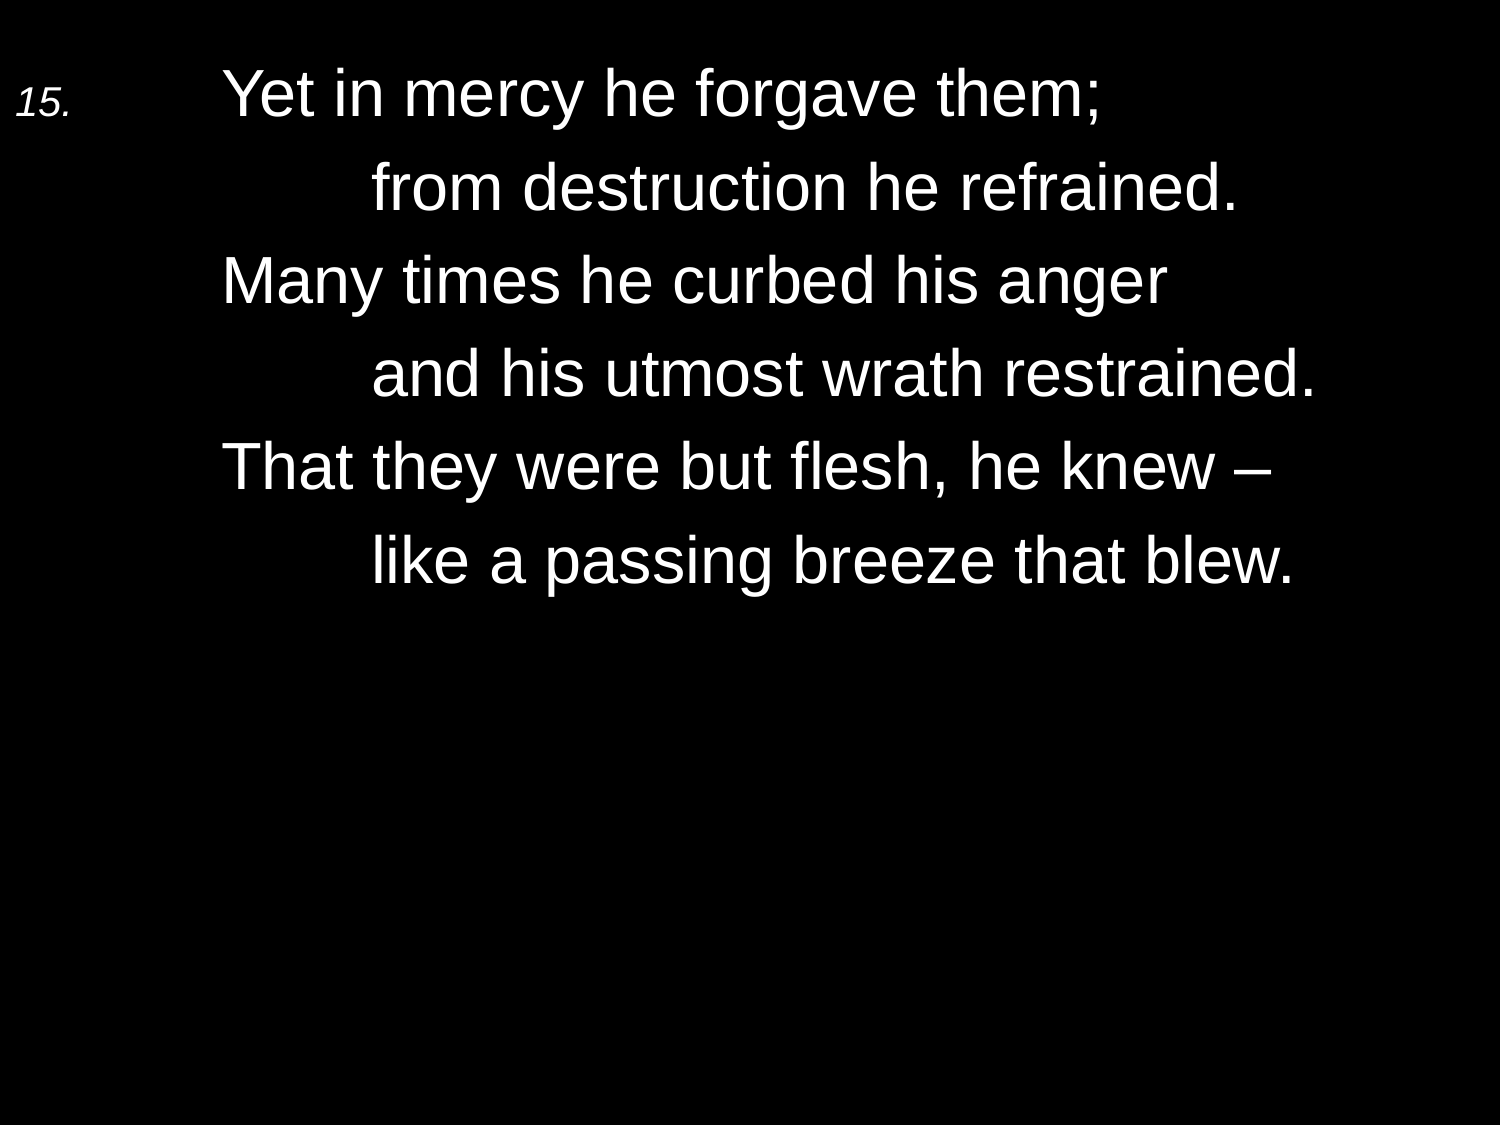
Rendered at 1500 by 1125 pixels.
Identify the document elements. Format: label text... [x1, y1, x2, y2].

list 15. Yet in mercy he forgave them; from destruction he refrained. Many times he curbed his anger and his utmost wrath restrained. That they were but flesh, he knew – like a passing breeze that blew. [0, 42, 1500, 1047]
